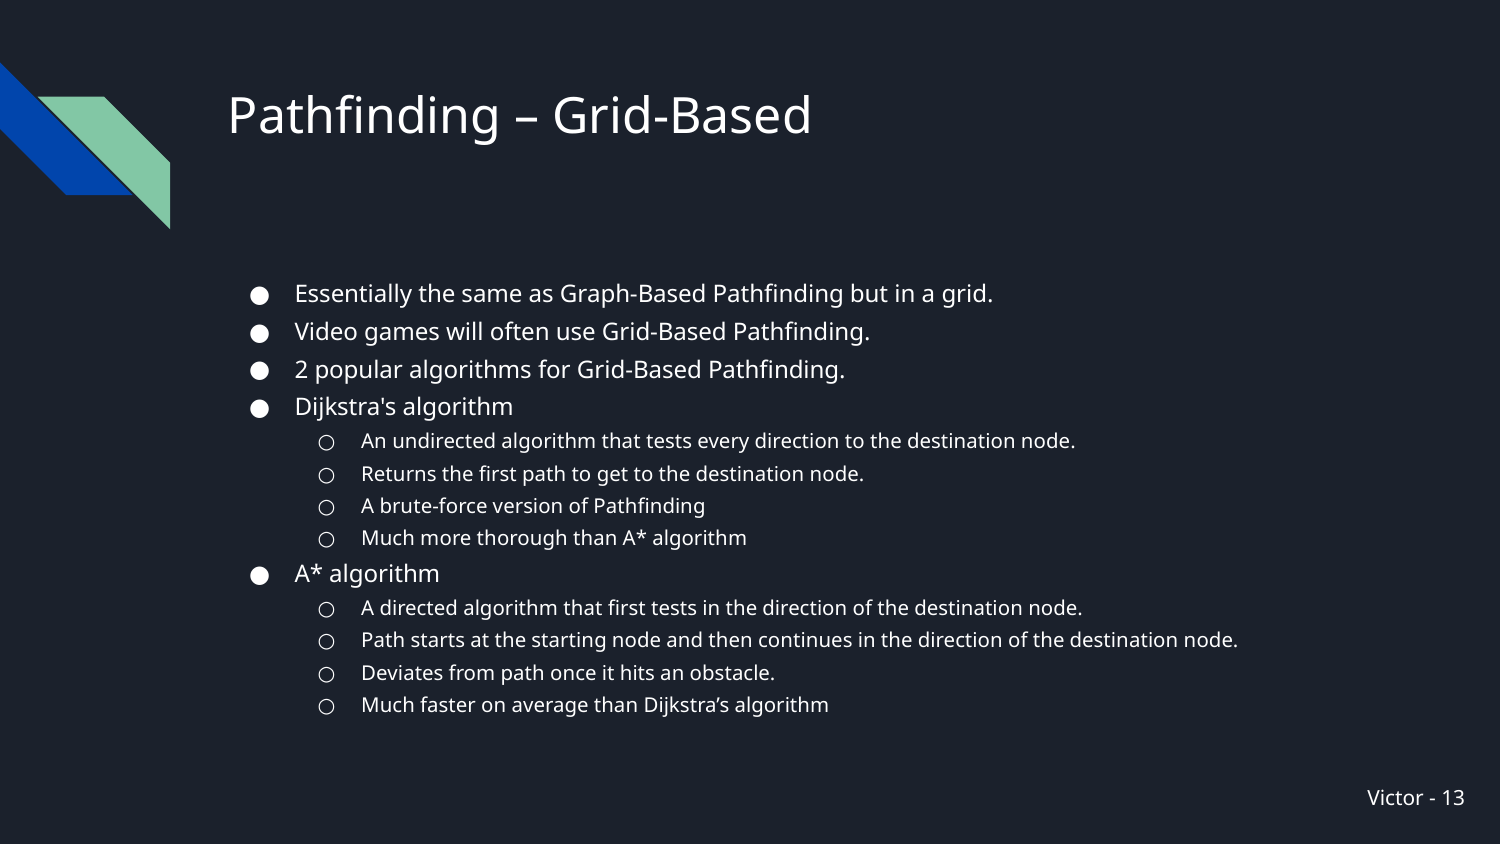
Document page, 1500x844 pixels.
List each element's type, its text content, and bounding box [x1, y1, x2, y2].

list Essentially the same as Graph-Based Pathfinding but in a grid. Video games will often use Grid-Based Pathfinding. 2 popular algorithms for Grid-Based Pathfinding. Dijkstra's algorithm An undirected algorithm that tests every direction to the destination node. Returns the first path to get to the destination node. A brute-force version of Pathfinding Much more thorough than A* algorithm A* algorithm A directed algorithm that first tests in the direction of the destination node. Path starts at the starting node and then continues in the direction of the destination node. Deviates from path once it hits an obstacle. Much faster on average than Dijkstra’s algorithm [212, 257, 1368, 735]
title Pathfinding – Grid-Based [212, 64, 1368, 215]
slide_number Victor - ‹#› [1219, 764, 1480, 830]
